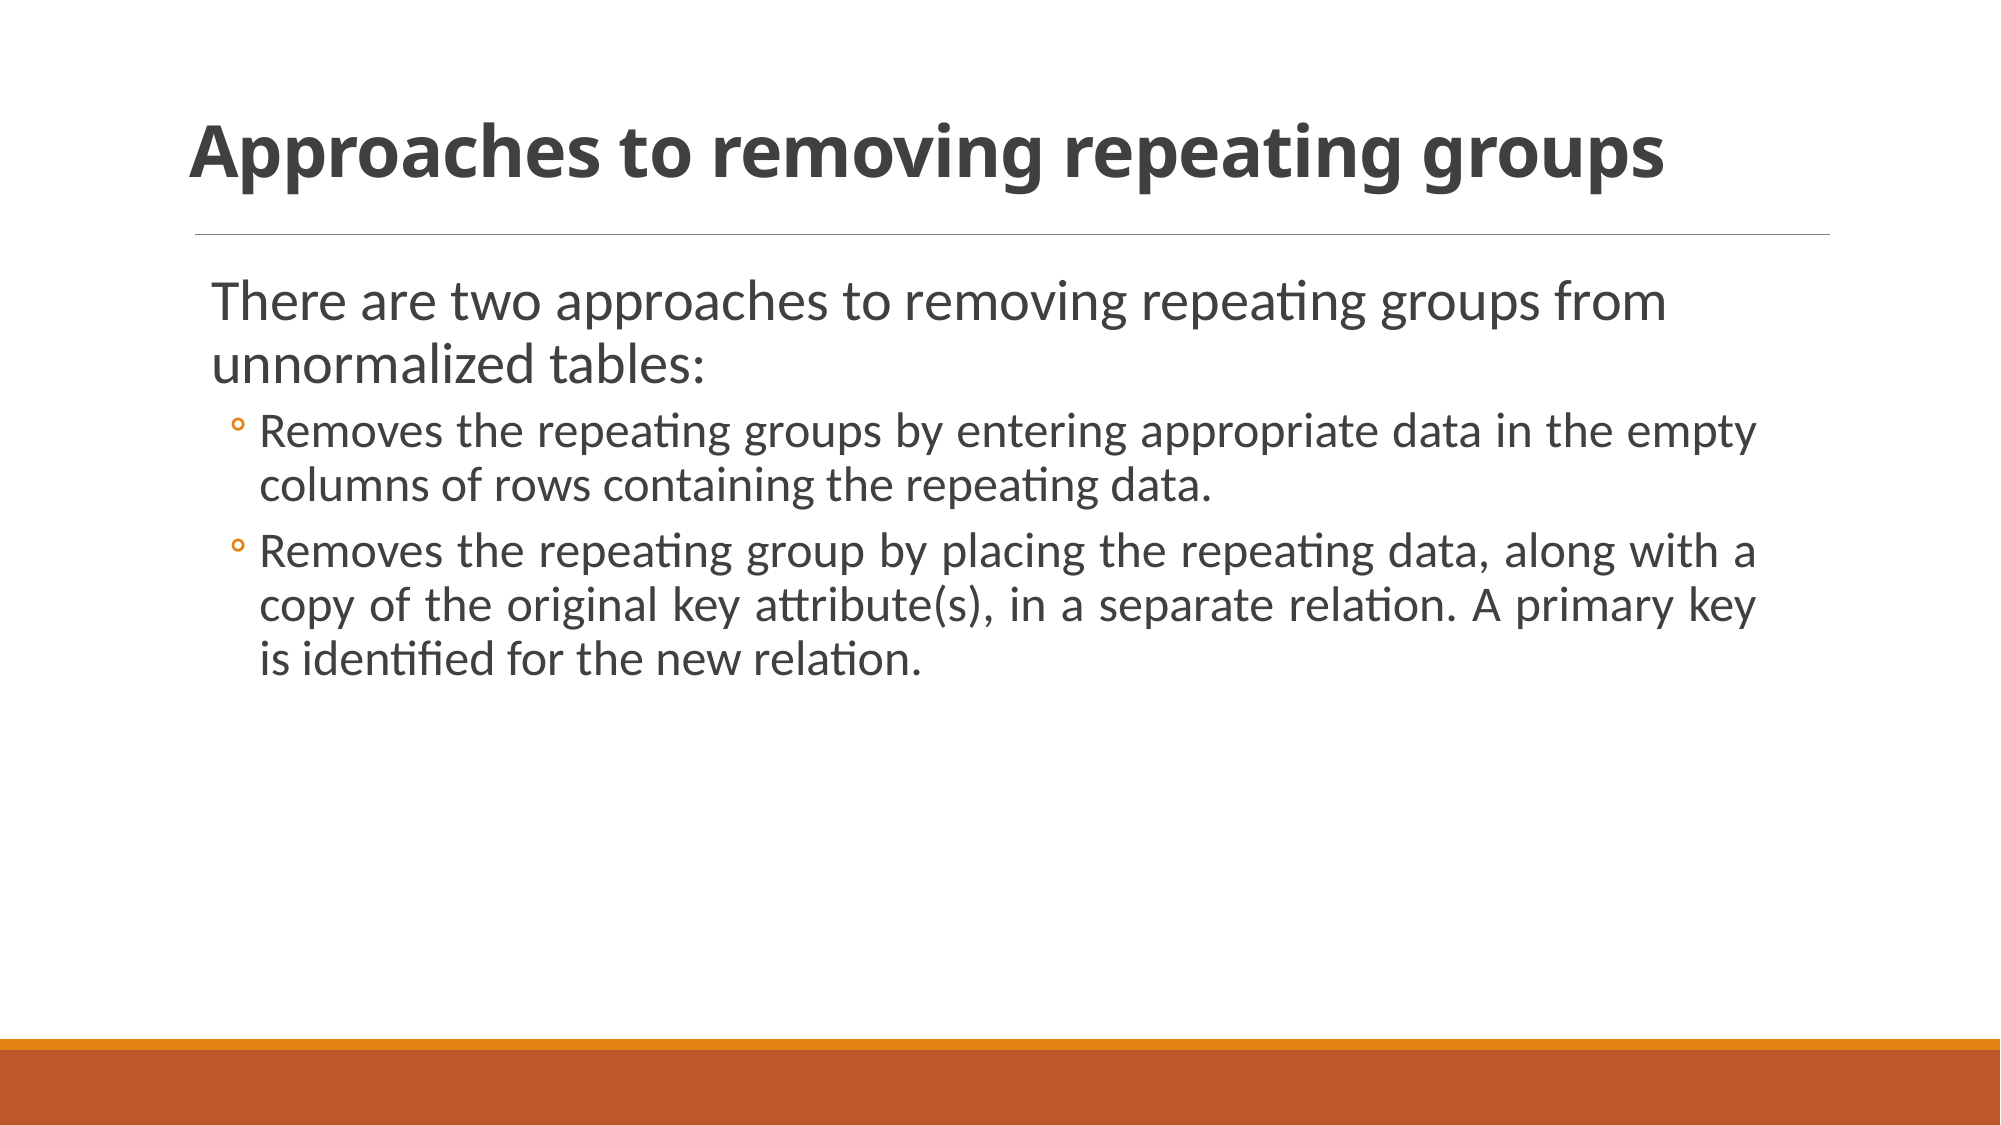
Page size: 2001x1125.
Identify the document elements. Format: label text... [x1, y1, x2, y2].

title Approaches to removing repeating groups [174, 37, 1688, 200]
list There are two approaches to removing repeating groups from unnormalized tables: Removes the repeating groups by entering appropriate data in the empty columns of rows containing the repeating data. Removes the repeating group by placing the repeating data, along with a copy of the original key attribute(s), in a separate relation. A primary key is identified for the new relation. [196, 262, 1759, 1000]
